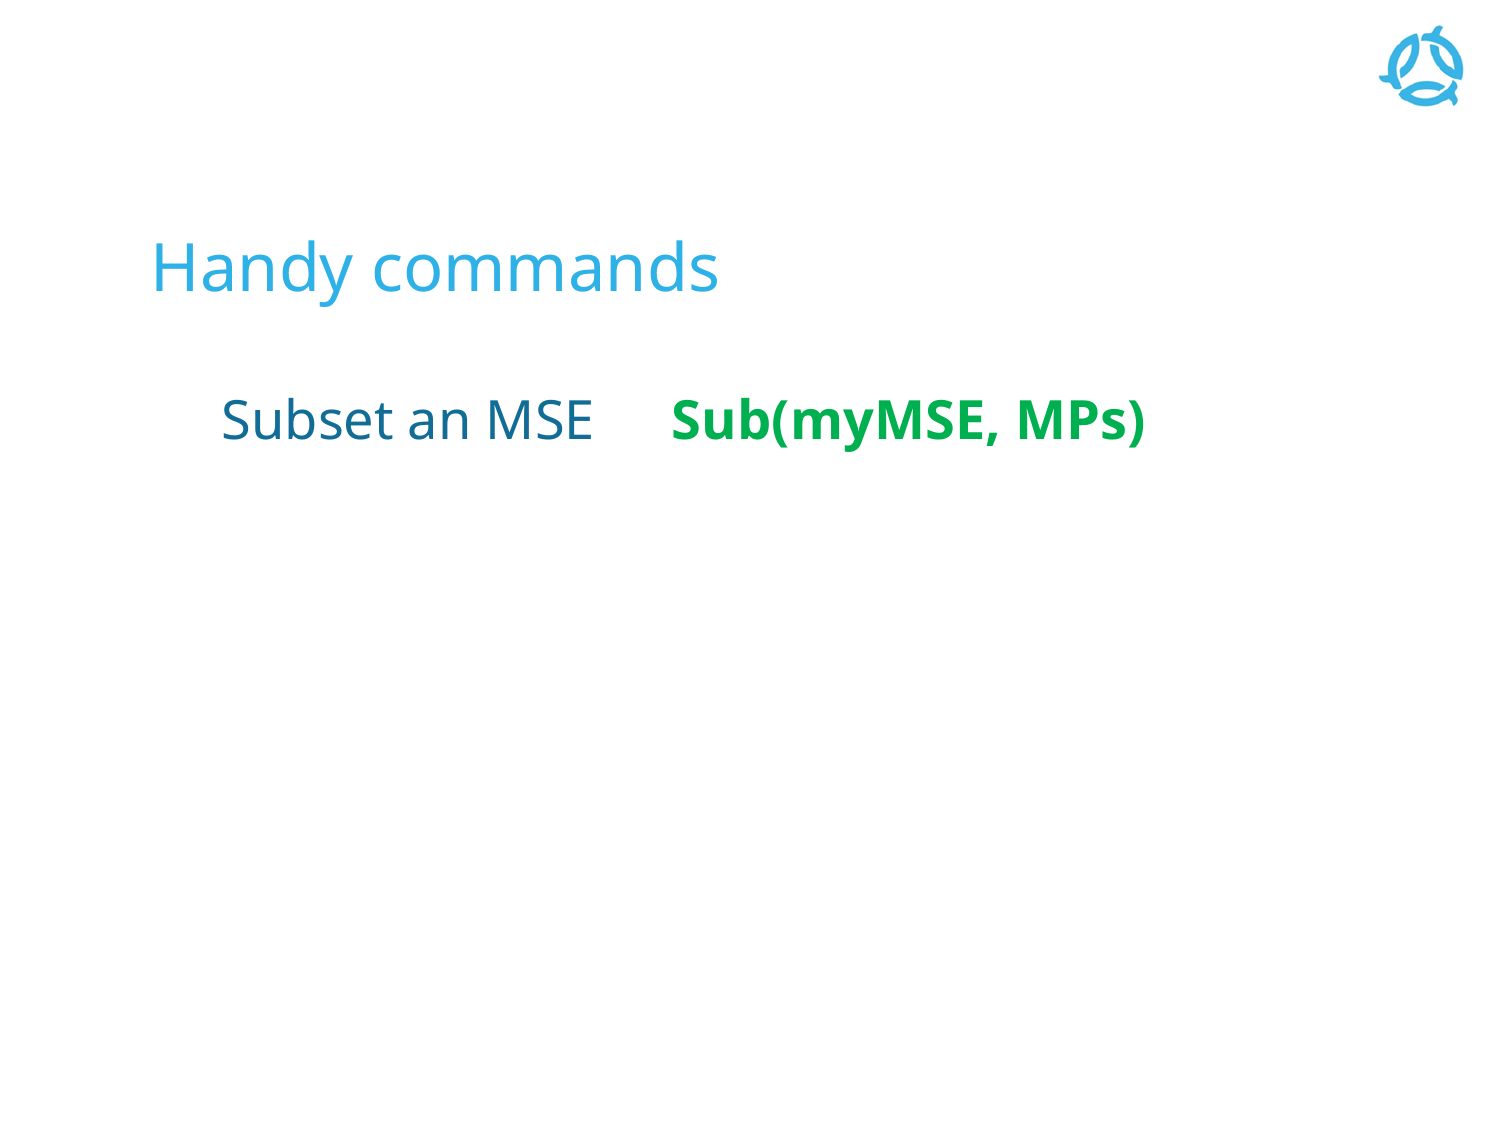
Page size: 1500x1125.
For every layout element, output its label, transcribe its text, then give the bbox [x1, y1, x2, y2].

list Subset an MSE Sub(myMSE, MPs) [206, 385, 1223, 539]
title Handy commands [135, 160, 1430, 379]
picture [1376, 22, 1471, 112]
